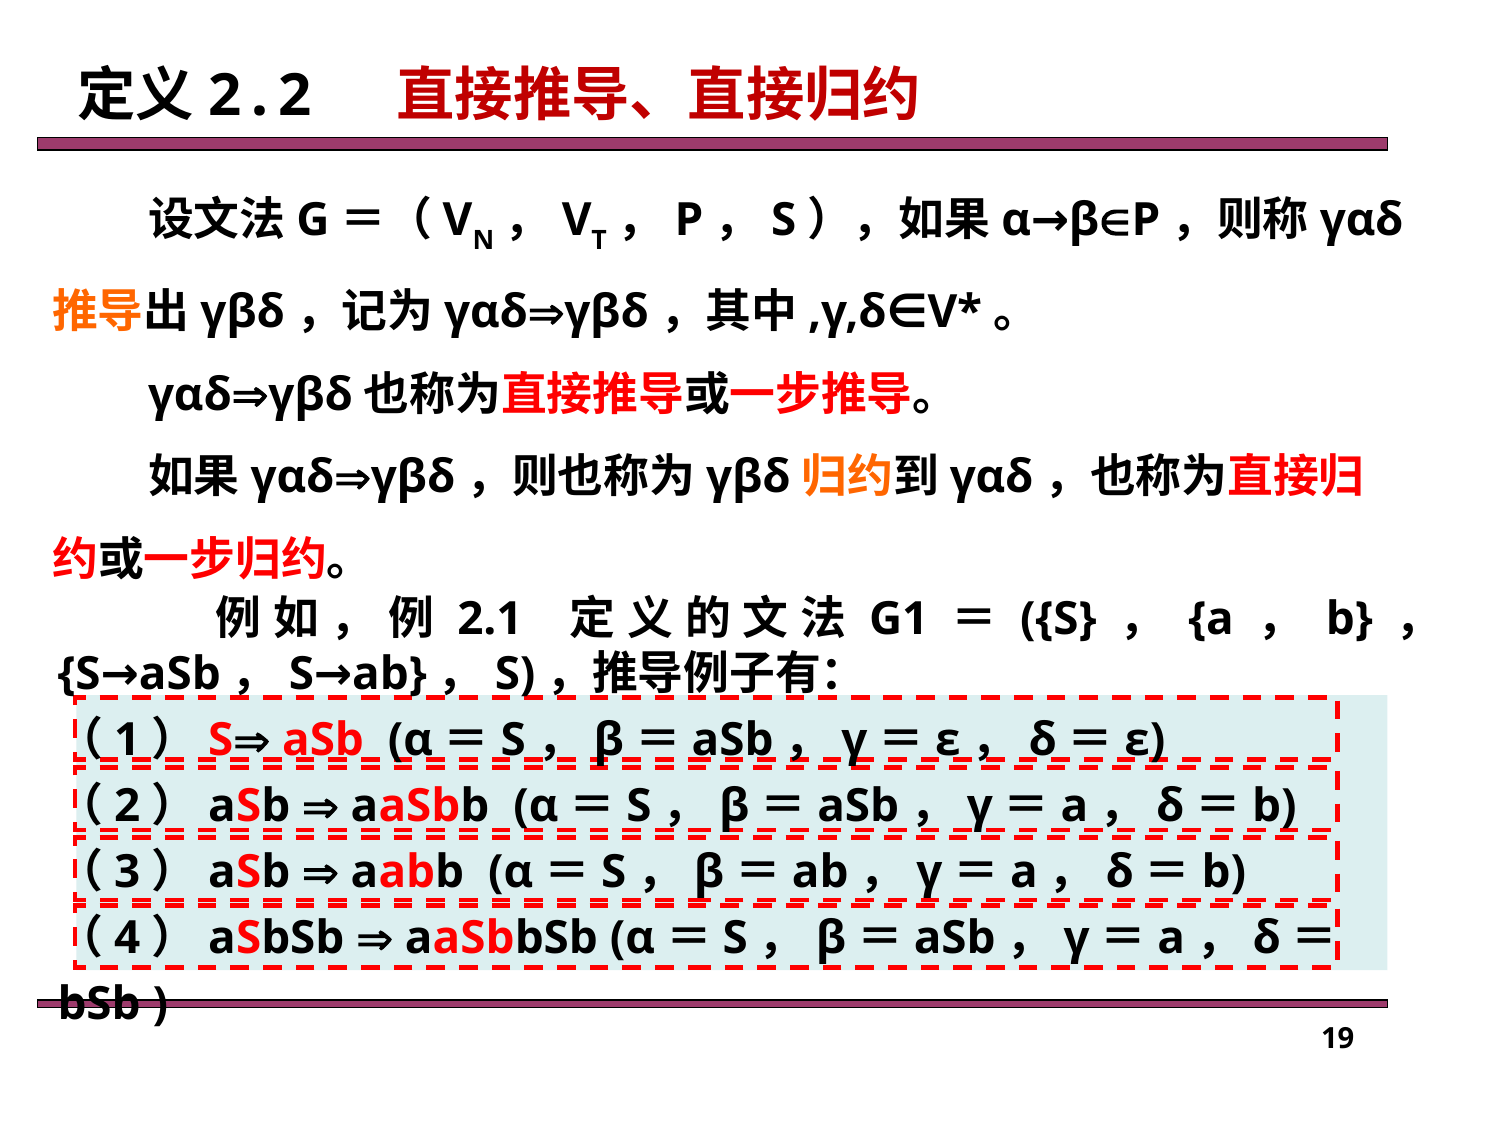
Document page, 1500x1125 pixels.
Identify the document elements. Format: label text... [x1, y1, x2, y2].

slide_number 19 [1162, 1012, 1500, 1075]
text_box 定义2.2 直接推导、直接归约 [62, 50, 938, 135]
text_box 设文法G＝（VN，VT，P，S），如果α→βP，则称γαδ推导出γβδ，记为γαδγβδ，其中,γ,δ∈V*。 γαδγβδ也称为直接推导或一步推导。 如果γαδγβδ，则也称为γβδ归约到γαδ，也称为直接归约或一步归约。 [37, 149, 1425, 592]
text_box 例如，例2.1 定义的文法G1＝({S}，{a，b}，{S→aSb，S→ab}，S)，推导例子有： （1）S aSb (α＝S，β＝aSb，γ＝ε，δ＝ε) （2）aSb  aaSbb (α＝S，β＝aSb，γ＝a，δ＝b) （3）aSb  aabb (α＝S，β＝ab，γ＝a，δ＝b) （4）aSbSb  aaSbbSb (α＝S，β＝aSb，γ＝a，δ＝bSb ) [42, 581, 1468, 1036]
